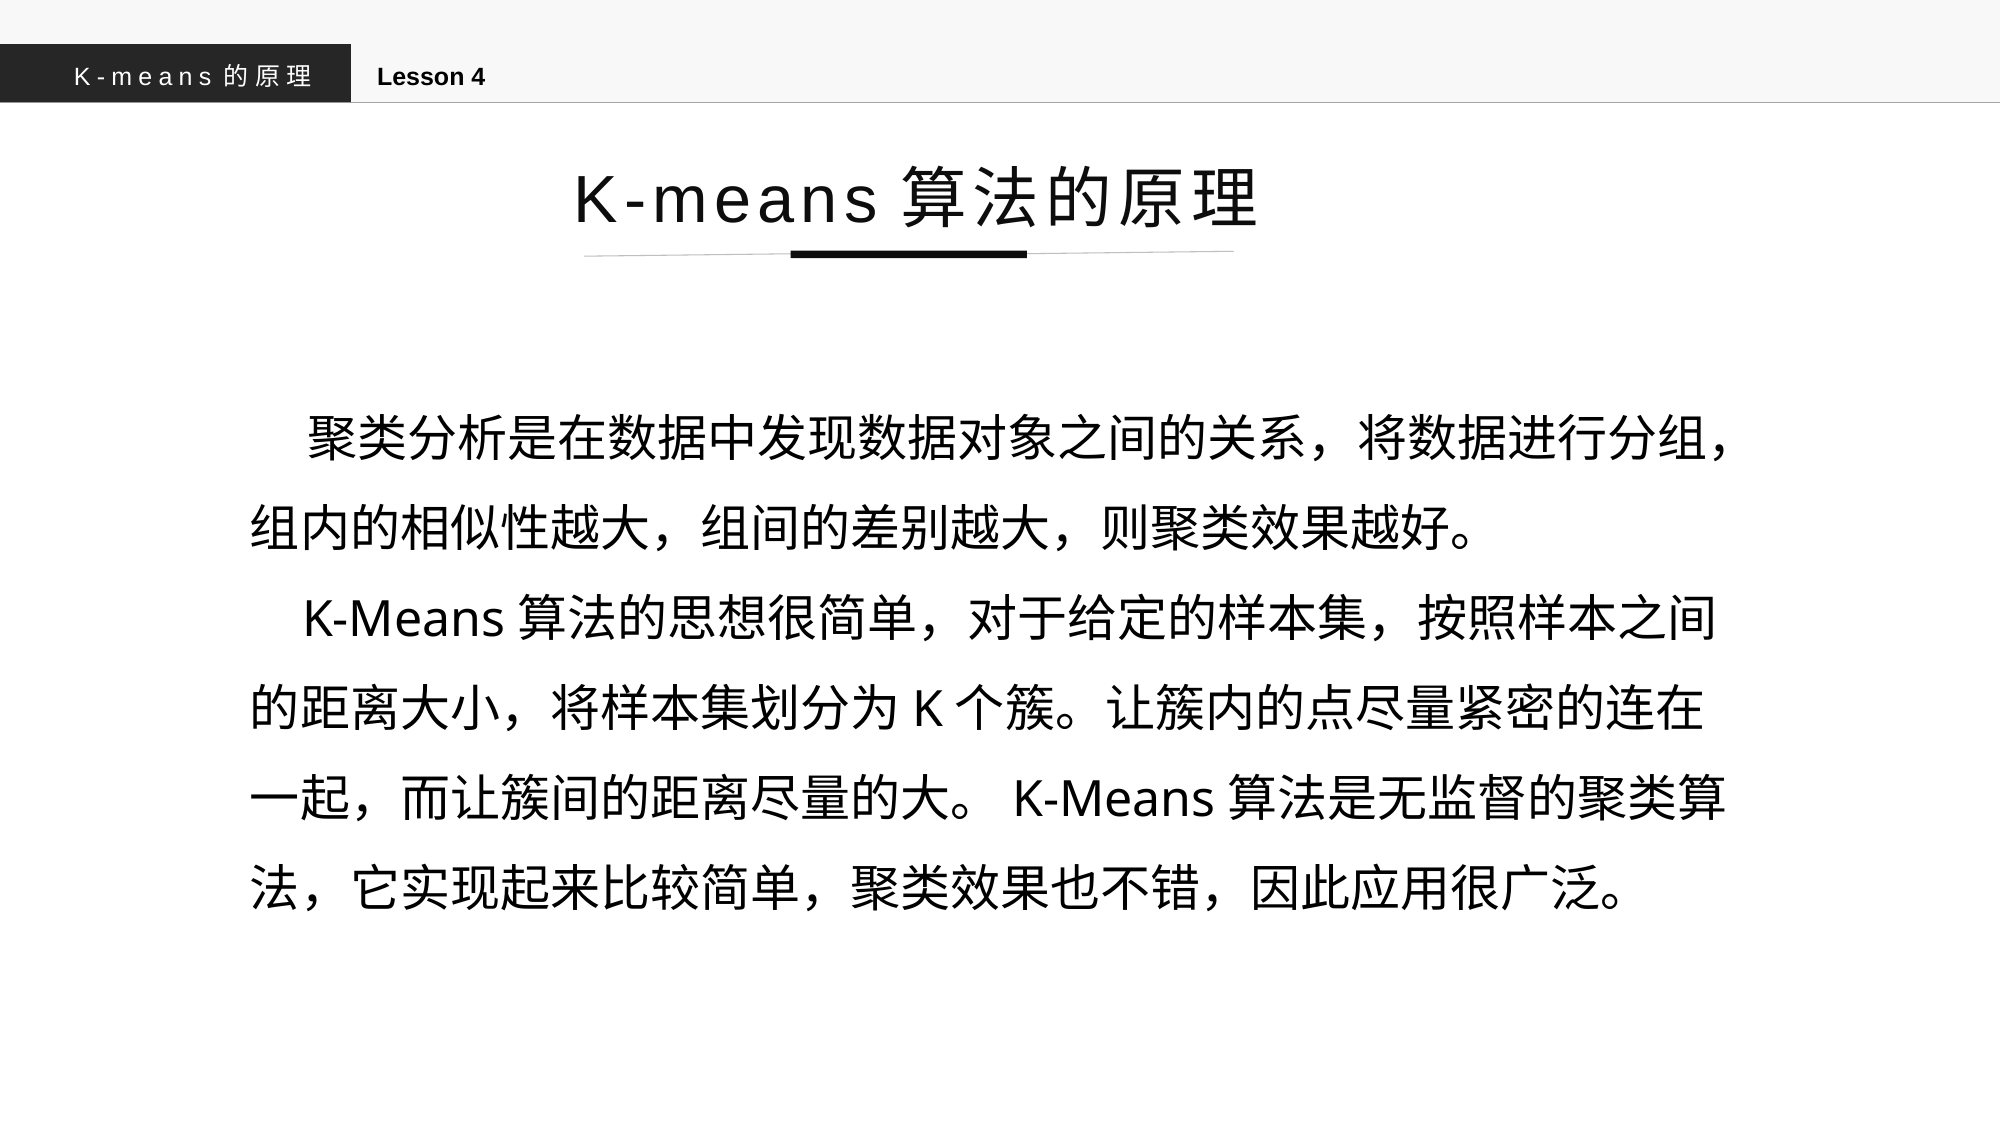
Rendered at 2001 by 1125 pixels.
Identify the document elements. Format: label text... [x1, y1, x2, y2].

text_box K-means的原理 [59, 53, 328, 98]
text_box Lesson 4 [362, 53, 824, 98]
text_box 聚类分析是在数据中发现数据对象之间的关系，将数据进行分组，组内的相似性越大，组间的差别越大，则聚类效果越好。 K-Means算法的思想很简单，对于给定的样本集，按照样本之间的距离大小，将样本集划分为K个簇。让簇内的点尽量紧密的连在一起，而让簇间的距离尽量的大。K-Means算法是无监督的聚类算法，它实现起来比较简单，聚类效果也不错，因此应用很广泛。 [235, 369, 1765, 1000]
text_box K-means算法的原理 [558, 148, 1320, 244]
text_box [908, 251, 1234, 256]
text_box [584, 252, 909, 257]
